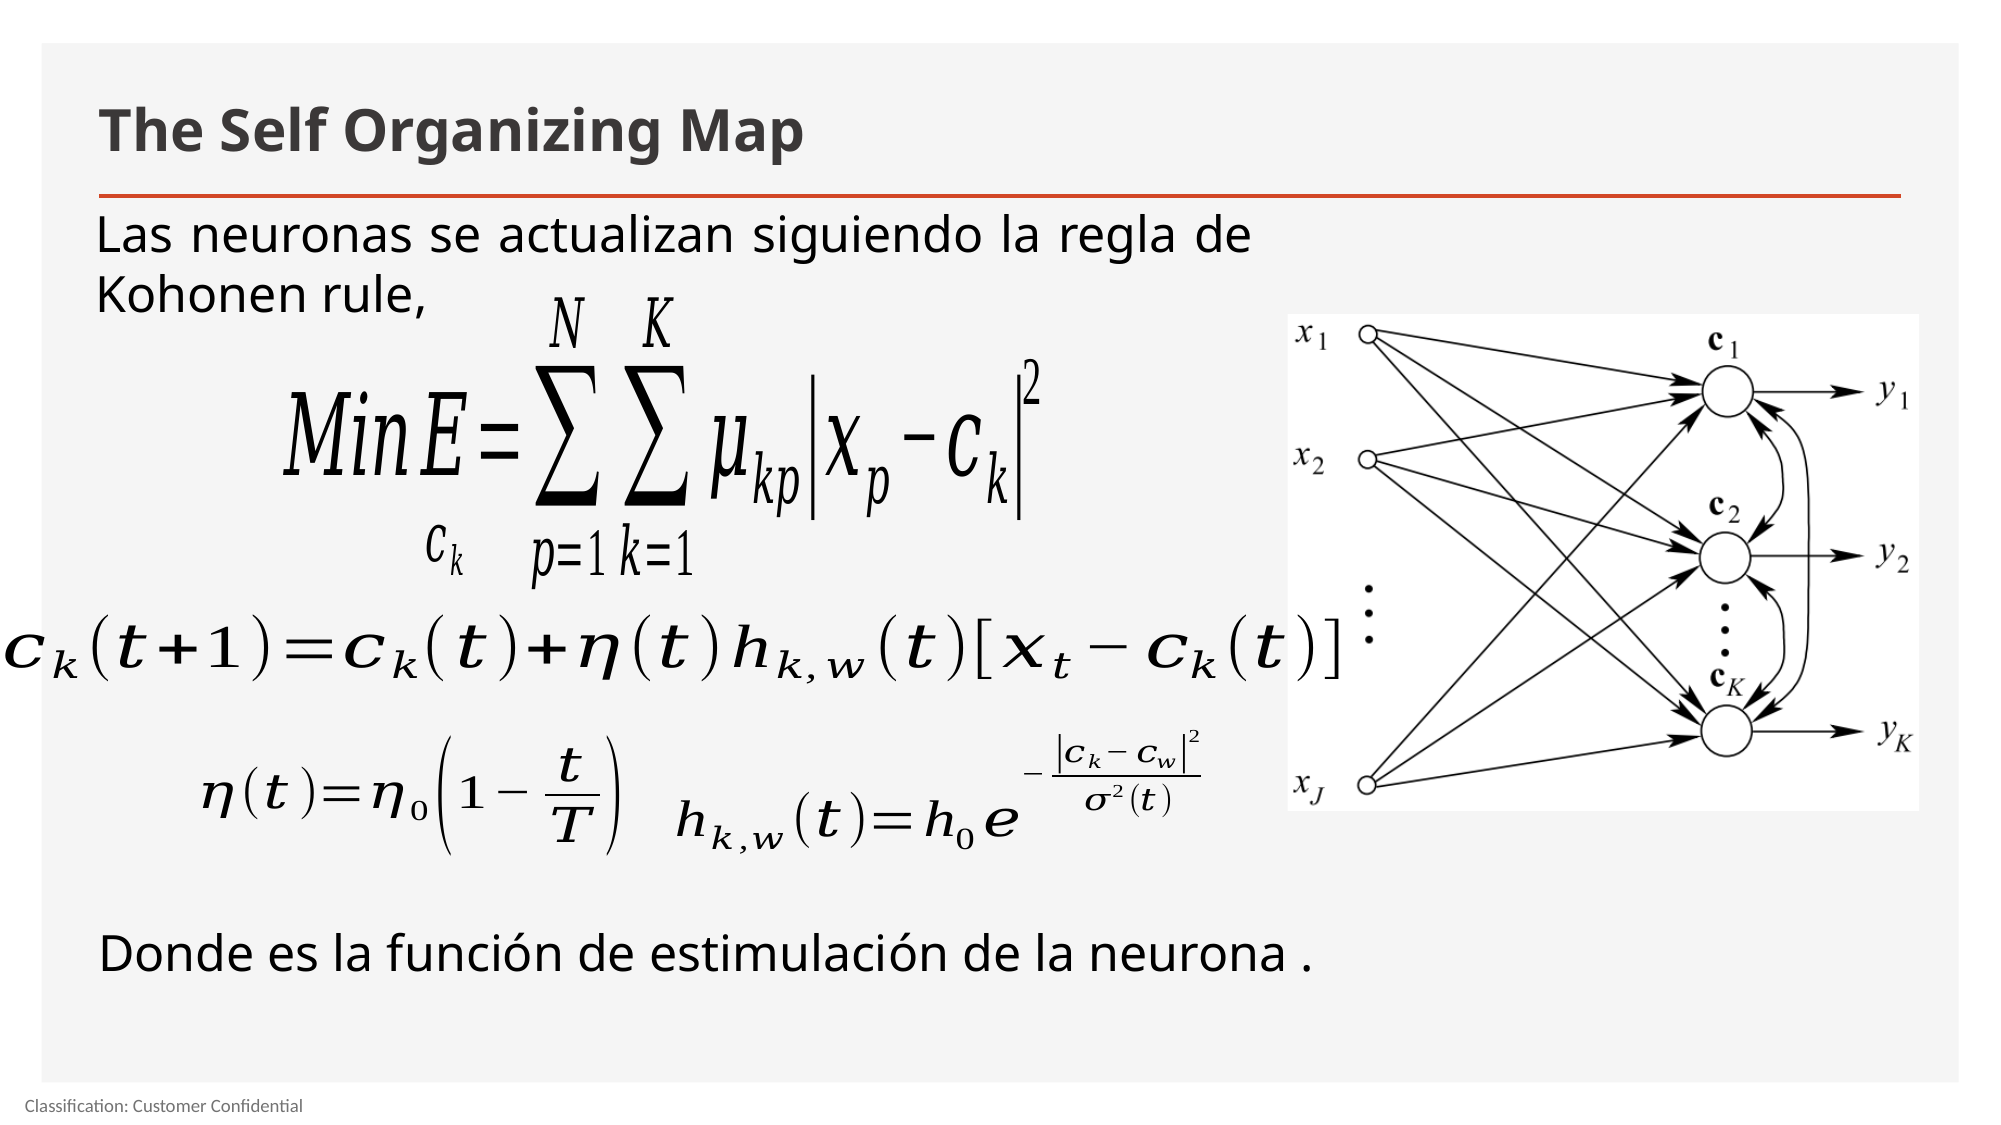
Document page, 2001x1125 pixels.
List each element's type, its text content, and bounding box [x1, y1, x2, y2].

text_box Las neuronas se actualizan siguiendo la regla de Kohonen rule, [80, 195, 1269, 330]
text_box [1287, 314, 1920, 811]
title The Self Organizing Map [83, 66, 1503, 172]
